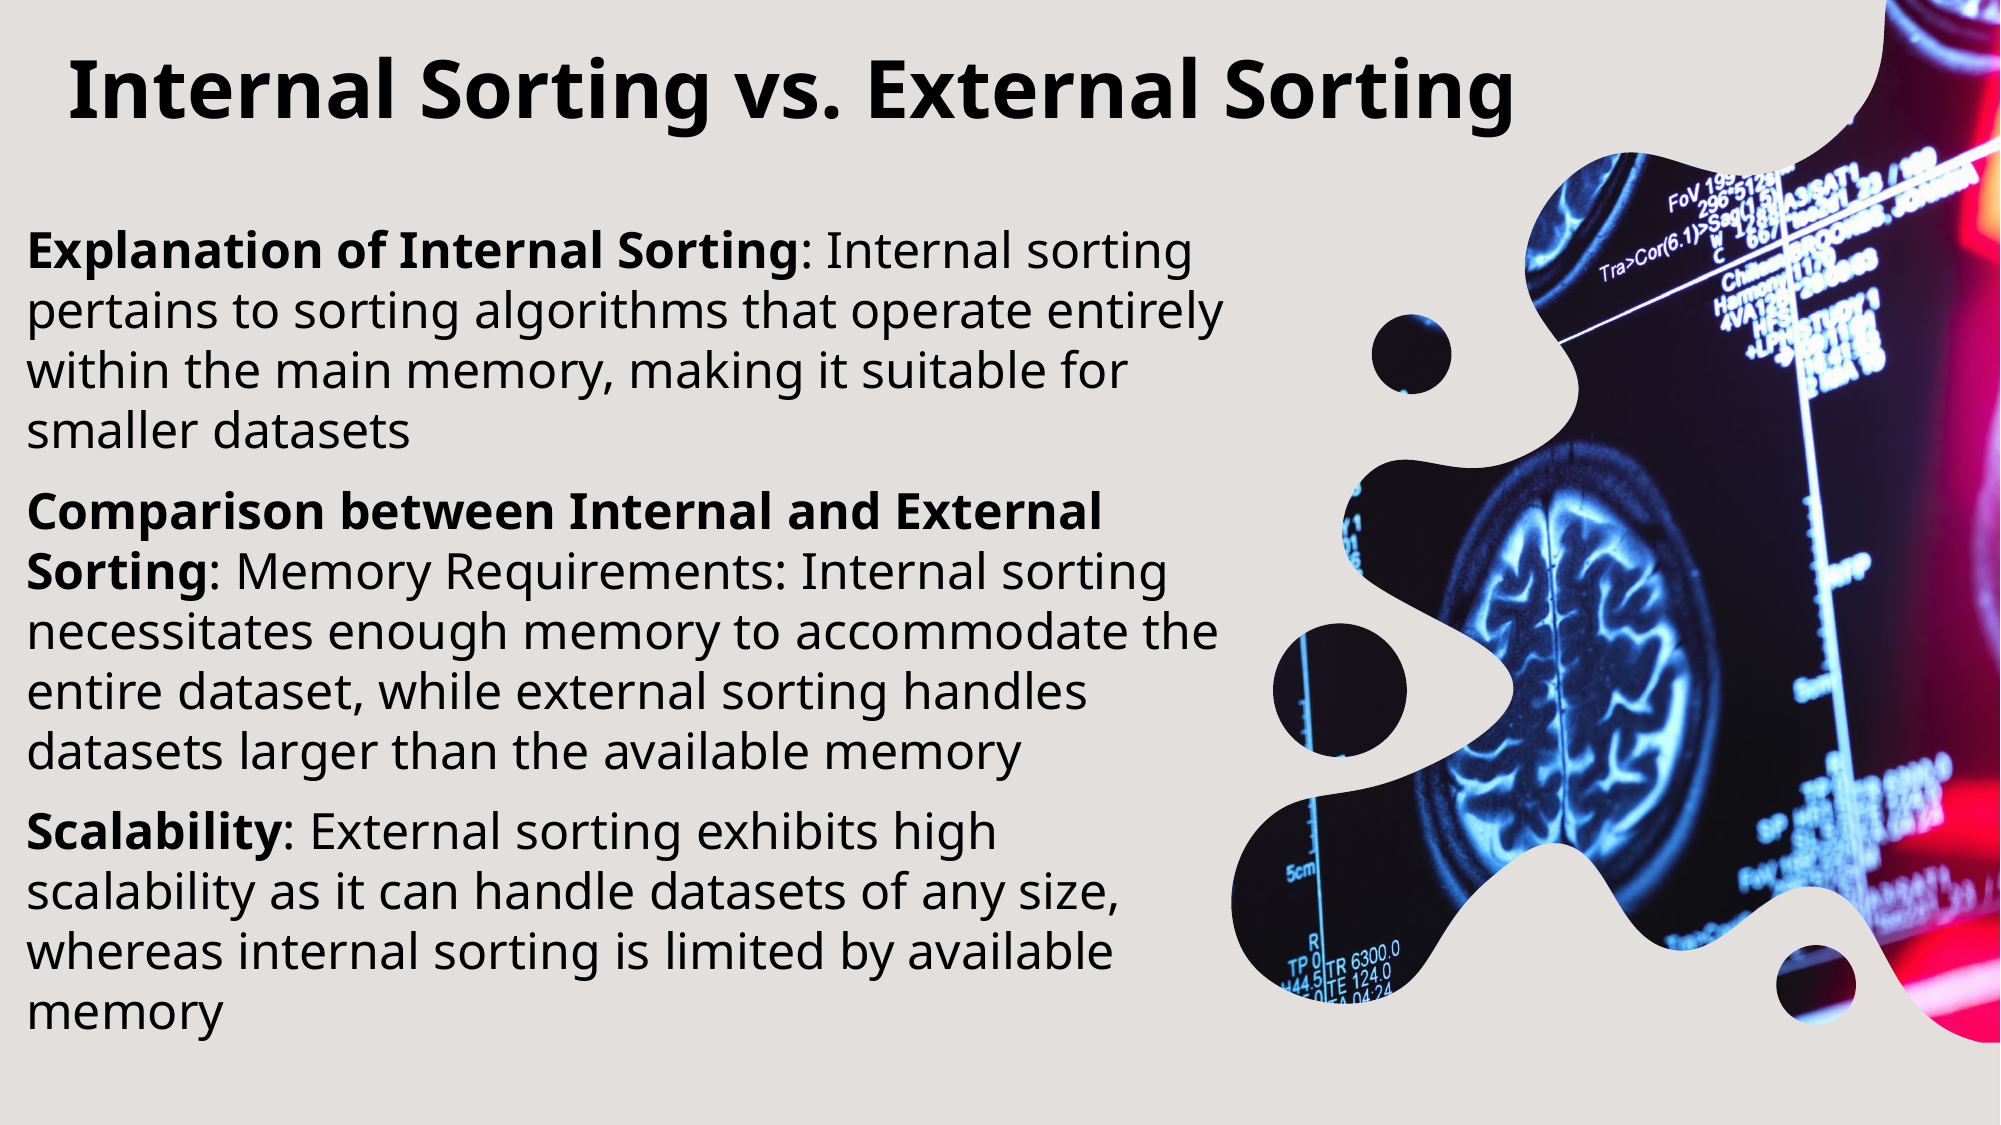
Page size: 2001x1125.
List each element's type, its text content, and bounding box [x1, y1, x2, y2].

title Internal Sorting vs. External Sorting [53, 8, 1231, 143]
list Explanation of Internal Sorting: Internal sorting pertains to sorting algorithms that operate entirely within the main memory, making it suitable for smaller datasets Comparison between Internal and External Sorting: Memory Requirements: Internal sorting necessitates enough memory to accommodate the entire dataset, while external sorting handles datasets larger than the available memory Scalability: External sorting exhibits high scalability as it can handle datasets of any size, whereas internal sorting is limited by available memory [10, 210, 1231, 732]
picture [1231, 0, 2000, 1043]
text_box [0, 0, 2000, 1125]
